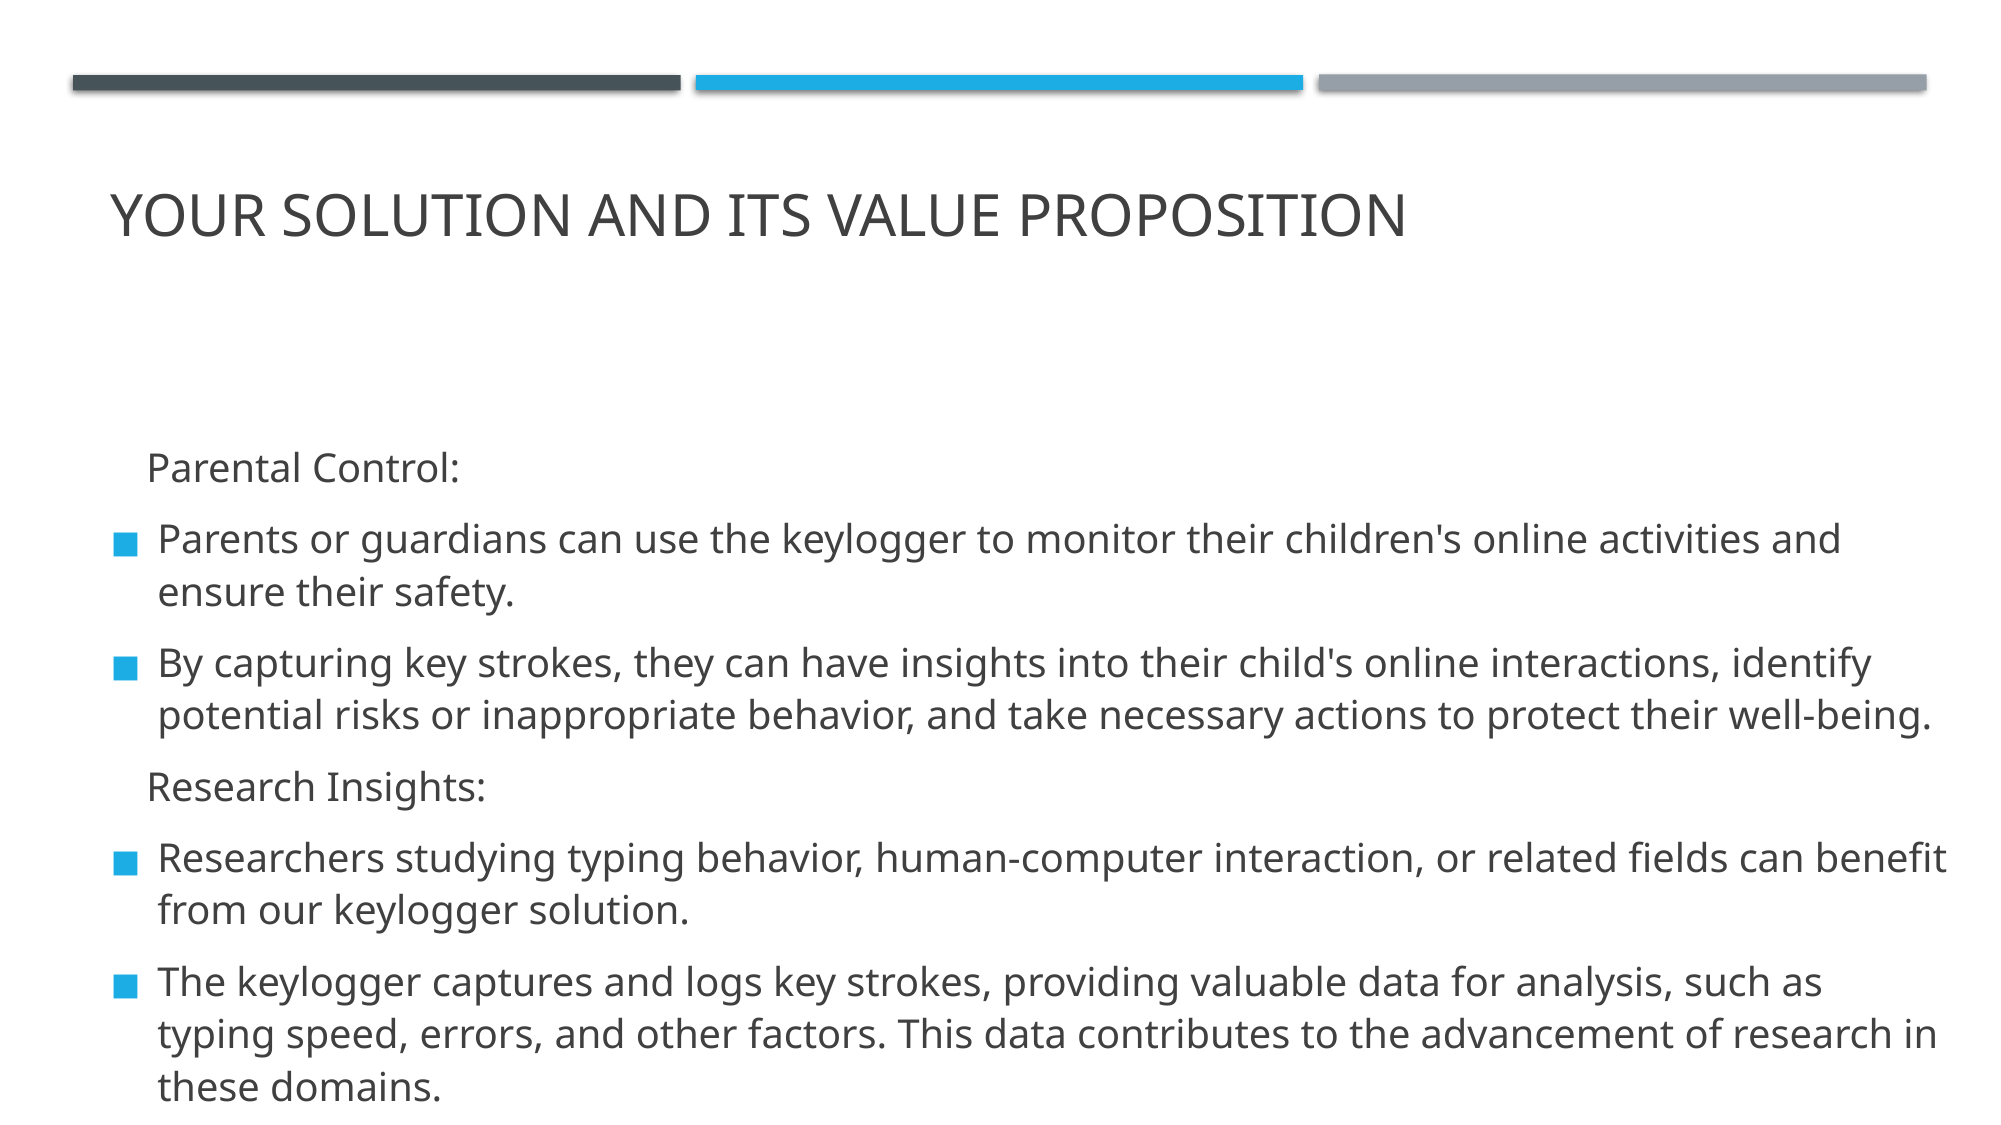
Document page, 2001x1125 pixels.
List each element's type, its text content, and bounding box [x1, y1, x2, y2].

list Parental Control: Parents or guardians can use the keylogger to monitor their children's online activities and ensure their safety. By capturing key strokes, they can have insights into their child's online interactions, identify potential risks or inappropriate behavior, and take necessary actions to protect their well-being. Research Insights: Researchers studying typing behavior, human-computer interaction, or related fields can benefit from our keylogger solution. The keylogger captures and logs key strokes, providing valuable data for analysis, such as typing speed, errors, and other factors. This data contributes to the advancement of research in these domains. [95, 430, 1963, 1125]
title YOUR SOLUTION AND ITS VALUE PROPOSITION [95, 81, 1905, 276]
